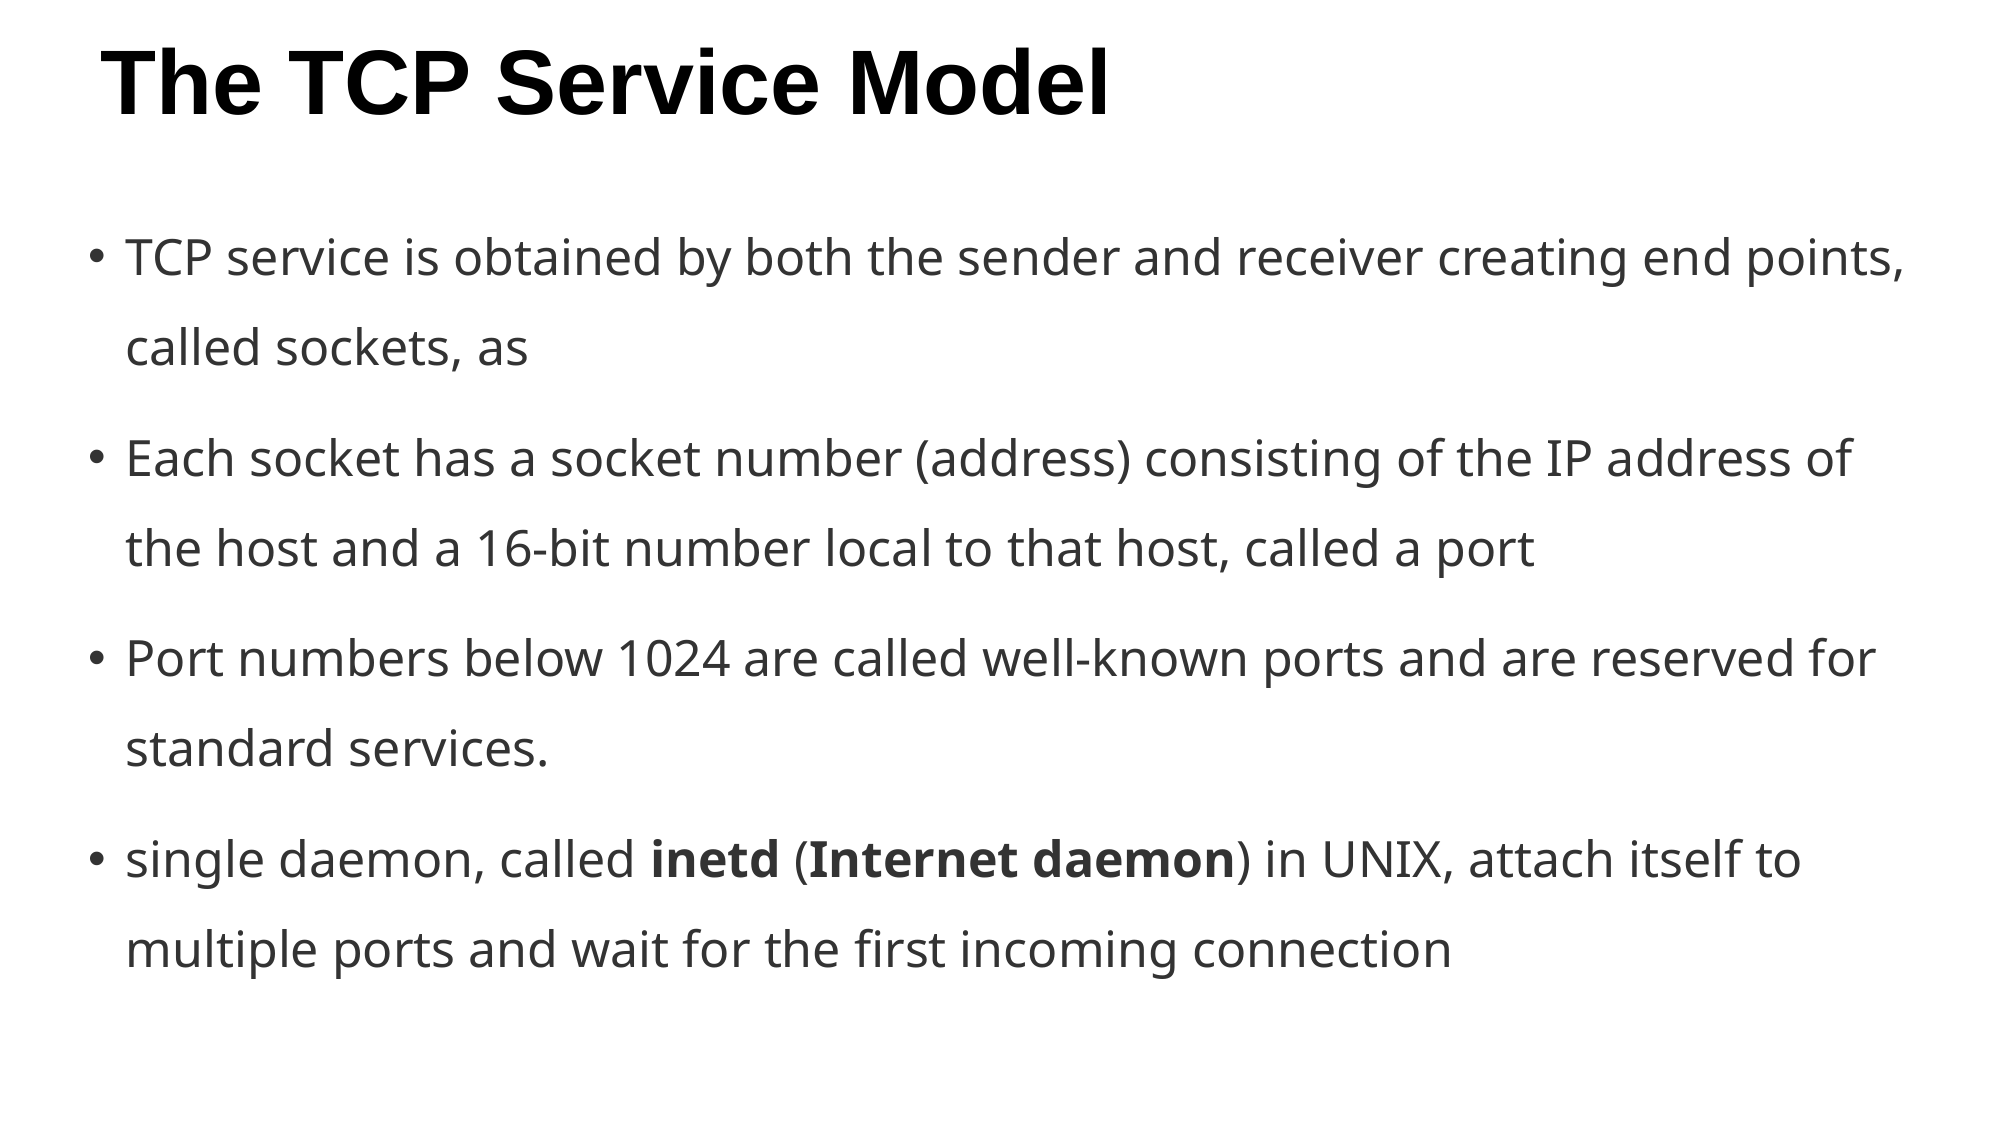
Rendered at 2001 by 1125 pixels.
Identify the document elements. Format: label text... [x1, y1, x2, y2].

list TCP service is obtained by both the sender and receiver creating end points, called sockets, as Each socket has a socket number (address) consisting of the IP address of the host and a 16-bit number local to that host, called a port Port numbers below 1024 are called well-known ports and are reserved for standard services. single daemon, called inetd (Internet daemon) in UNIX, attach itself to multiple ports and wait for the first incoming connection [73, 187, 1941, 1113]
title The TCP Service Model [85, 24, 1811, 146]
